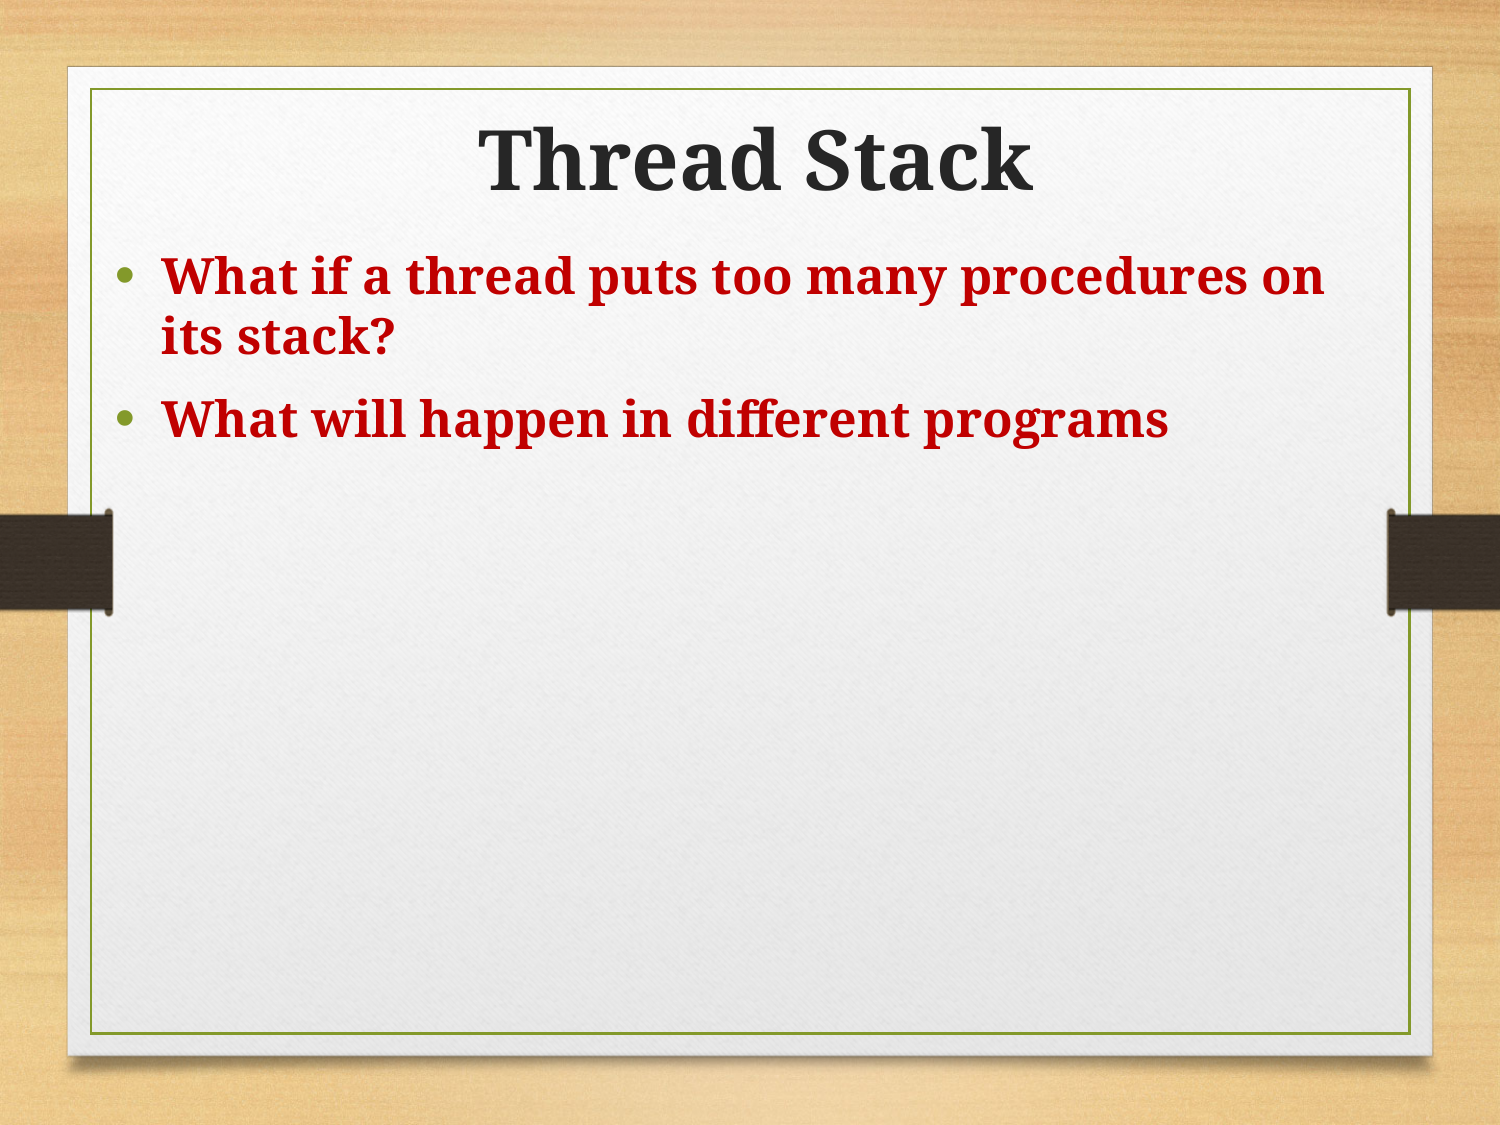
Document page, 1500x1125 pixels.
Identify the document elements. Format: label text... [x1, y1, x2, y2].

list What if a thread puts too many procedures on its stack? What will happen in different programs [99, 237, 1388, 1024]
picture [0, 0, 1500, 1125]
title Thread Stack [99, 50, 1413, 264]
